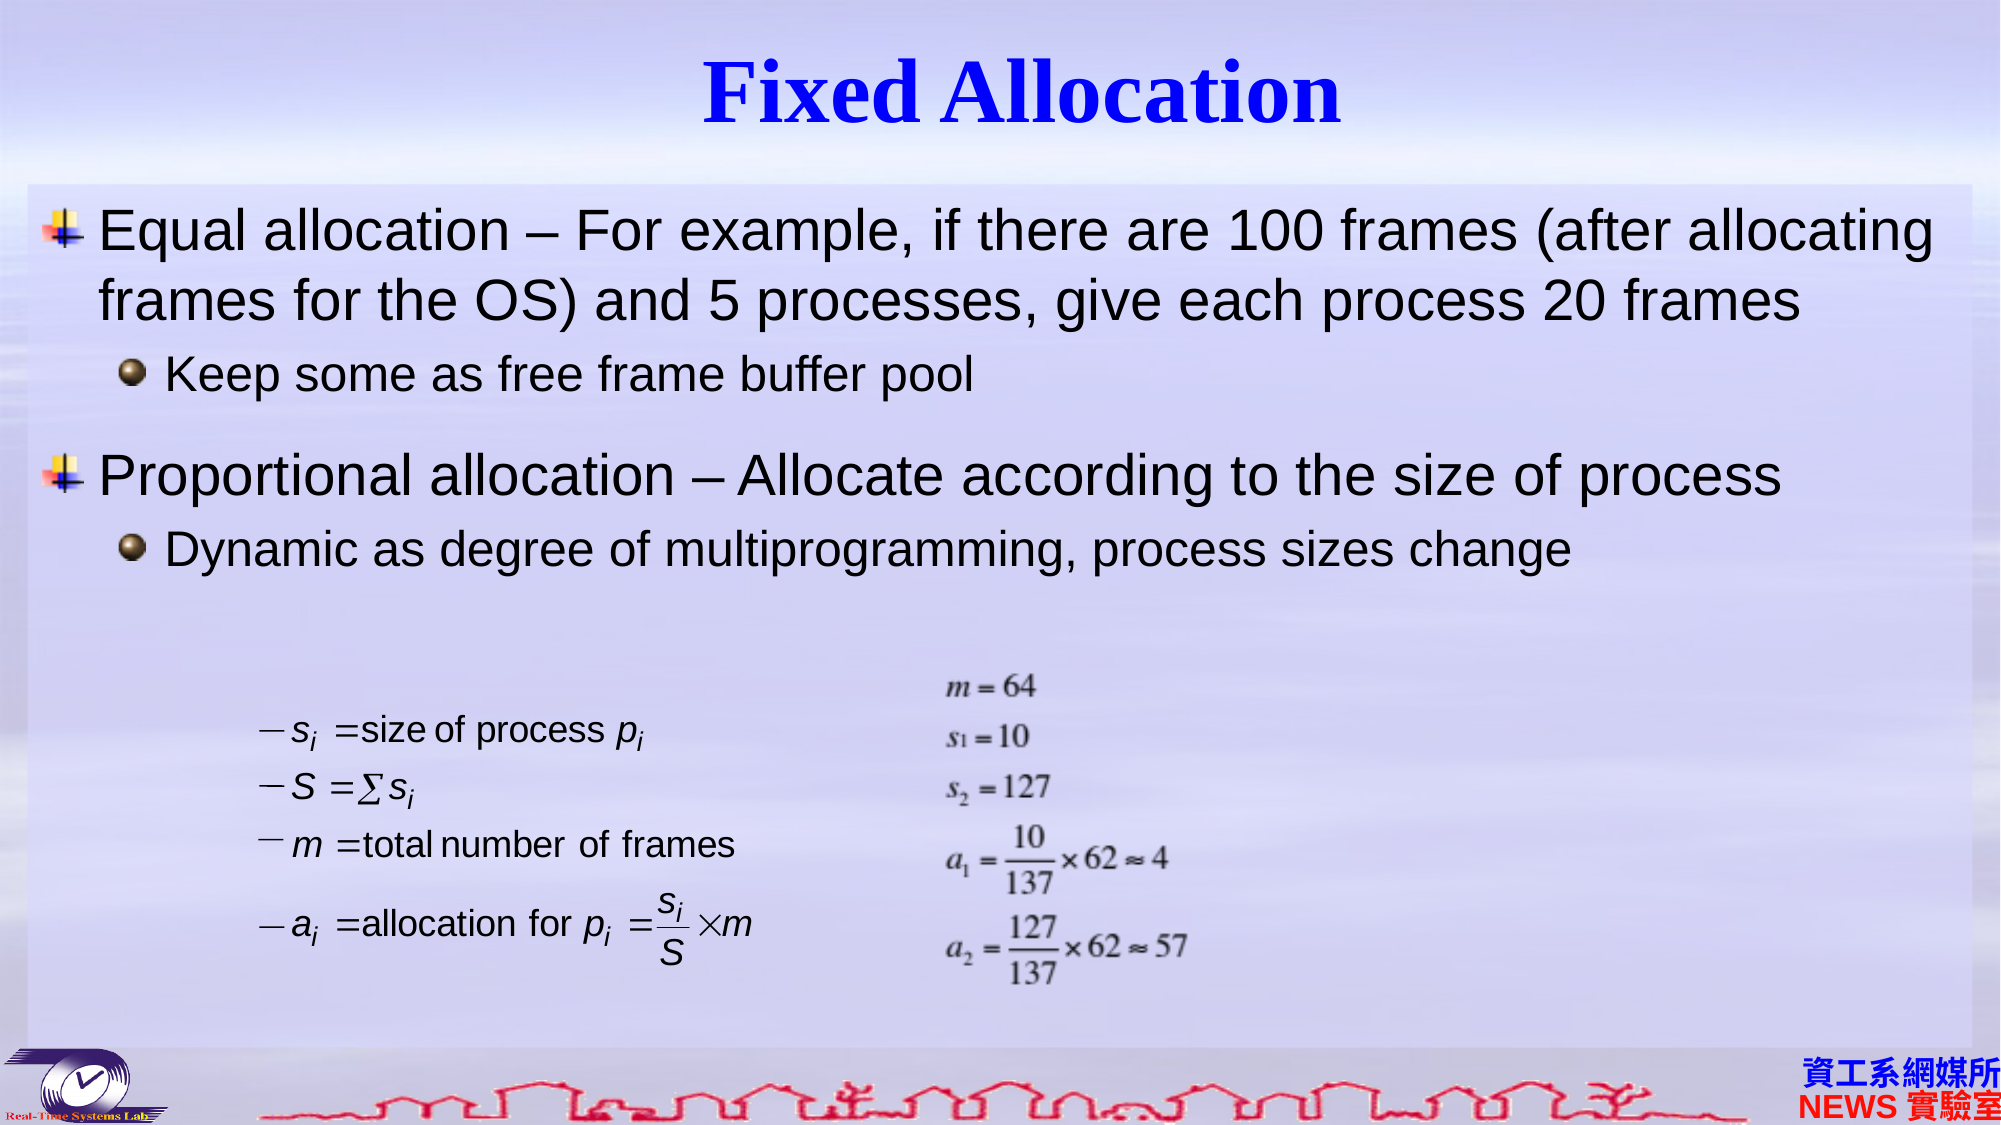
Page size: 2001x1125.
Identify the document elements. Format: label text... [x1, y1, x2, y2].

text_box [288, 707, 759, 972]
list Equal allocation – For example, if there are 100 frames (after allocating frames for the OS) and 5 processes, give each process 20 frames Keep some as free frame buffer pool Proportional allocation – Allocate according to the size of process Dynamic as degree of multiprogramming, process sizes change [27, 184, 1973, 1048]
title Fixed Allocation [371, 38, 1675, 134]
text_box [942, 670, 1190, 987]
picture [0, 0, 2001, 1125]
